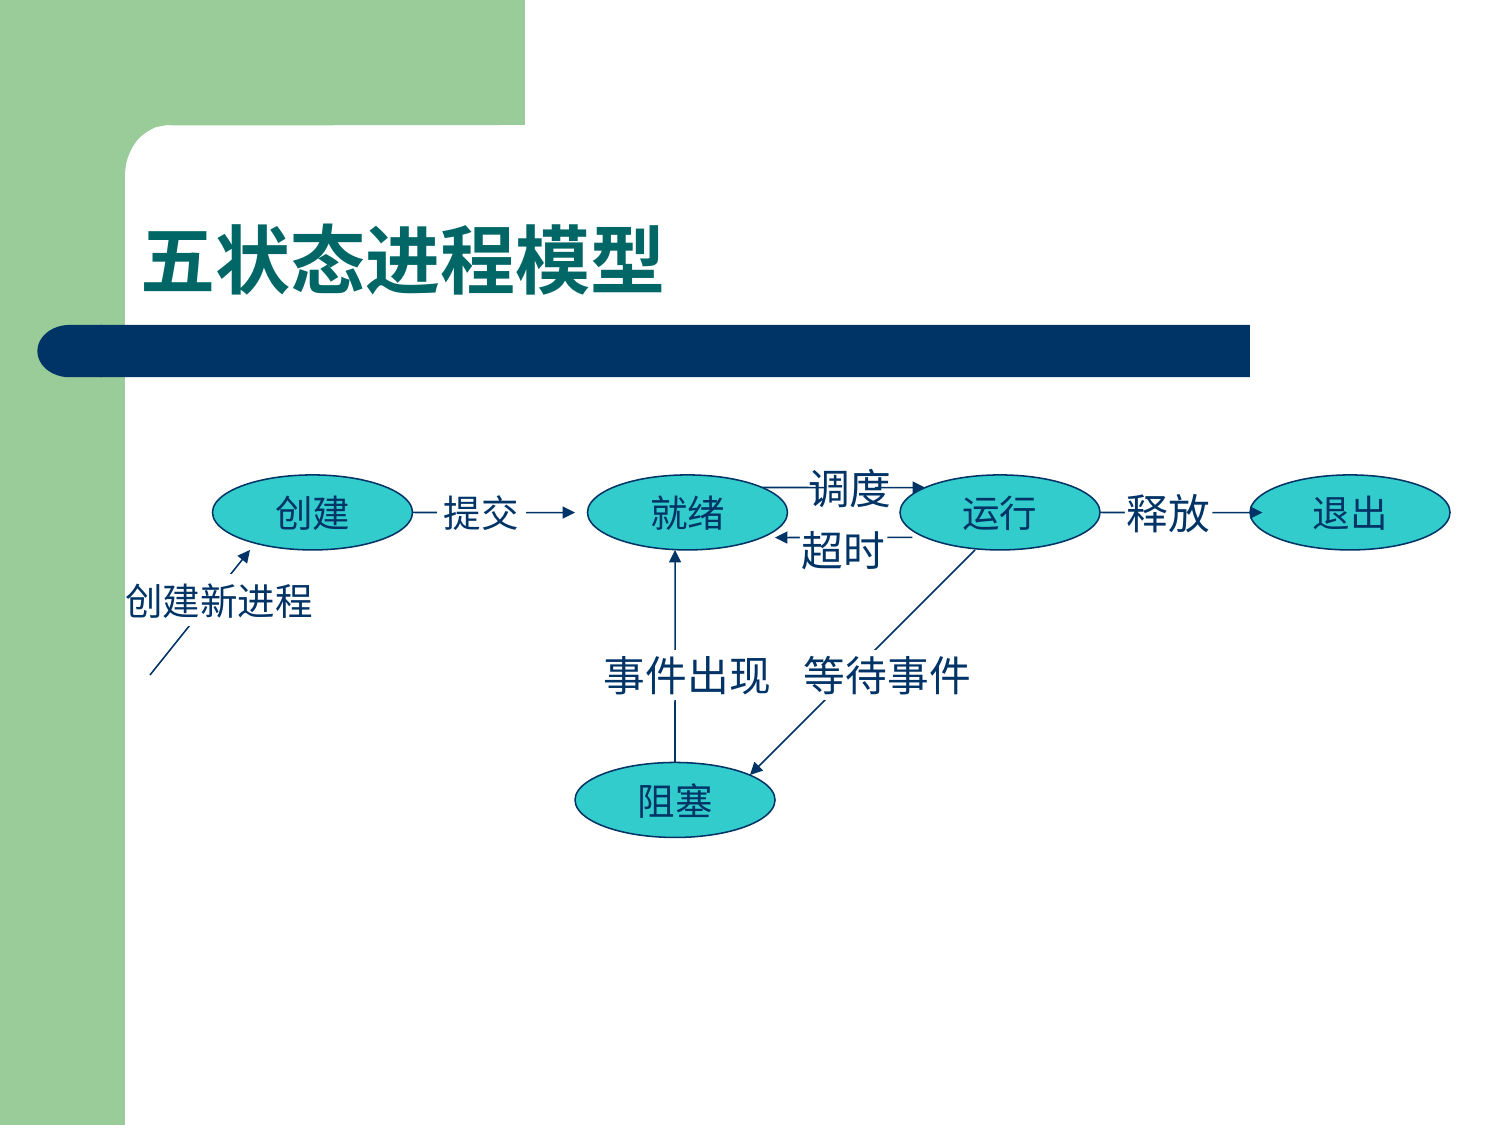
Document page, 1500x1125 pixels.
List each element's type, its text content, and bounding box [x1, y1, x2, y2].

title 五状态进程模型 [124, 124, 1426, 313]
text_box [137, 462, 1451, 838]
